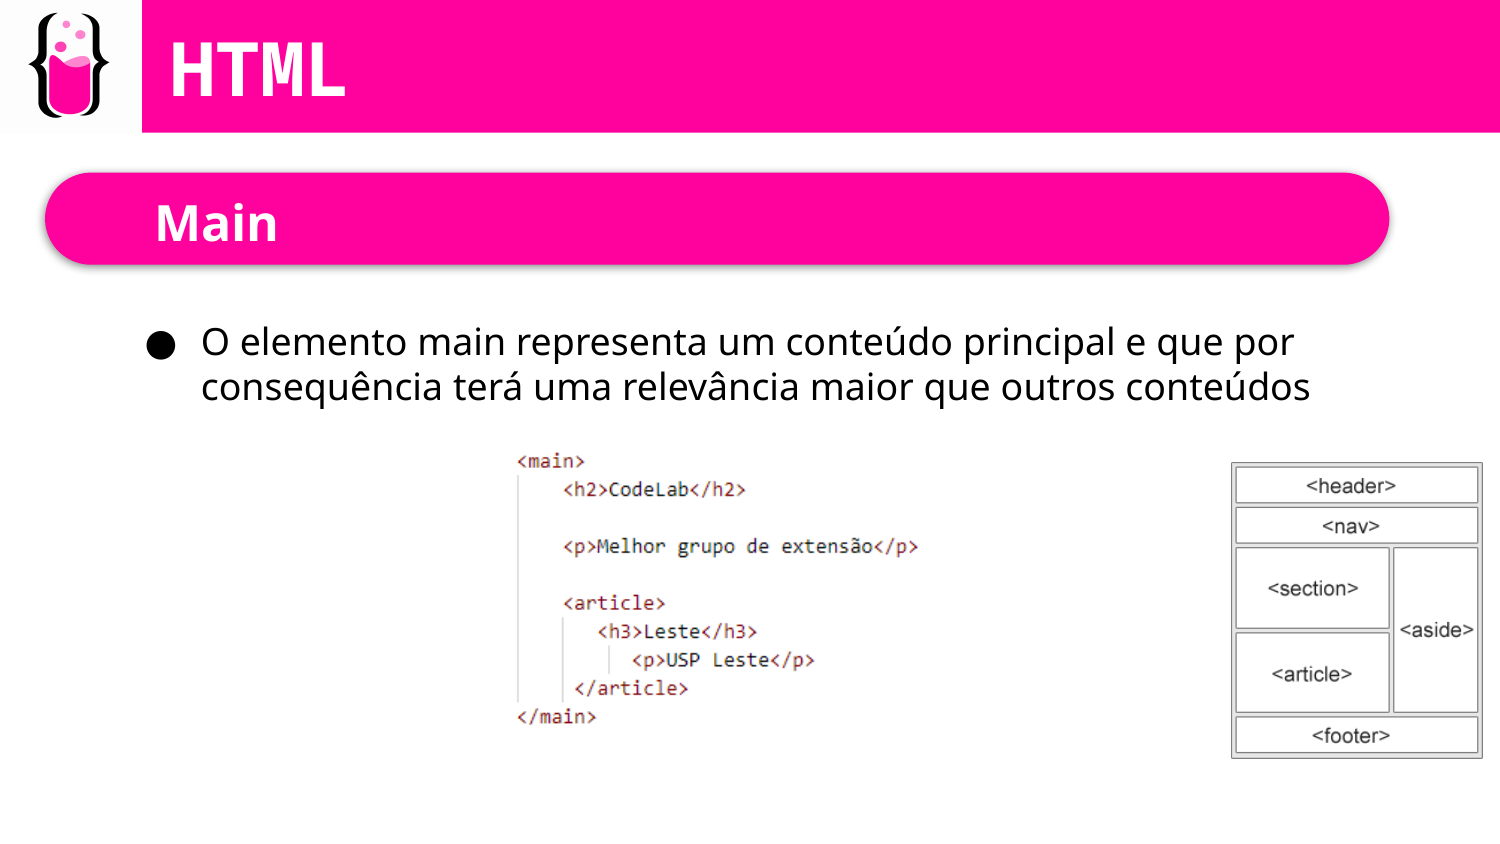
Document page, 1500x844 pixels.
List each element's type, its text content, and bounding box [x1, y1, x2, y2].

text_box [44, 170, 1390, 265]
text_box O elemento main representa um conteúdo principal e que por consequência terá uma relevância maior que outros conteúdos [110, 303, 1456, 496]
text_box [0, 0, 1500, 133]
picture [503, 441, 931, 740]
picture [1231, 462, 1484, 759]
